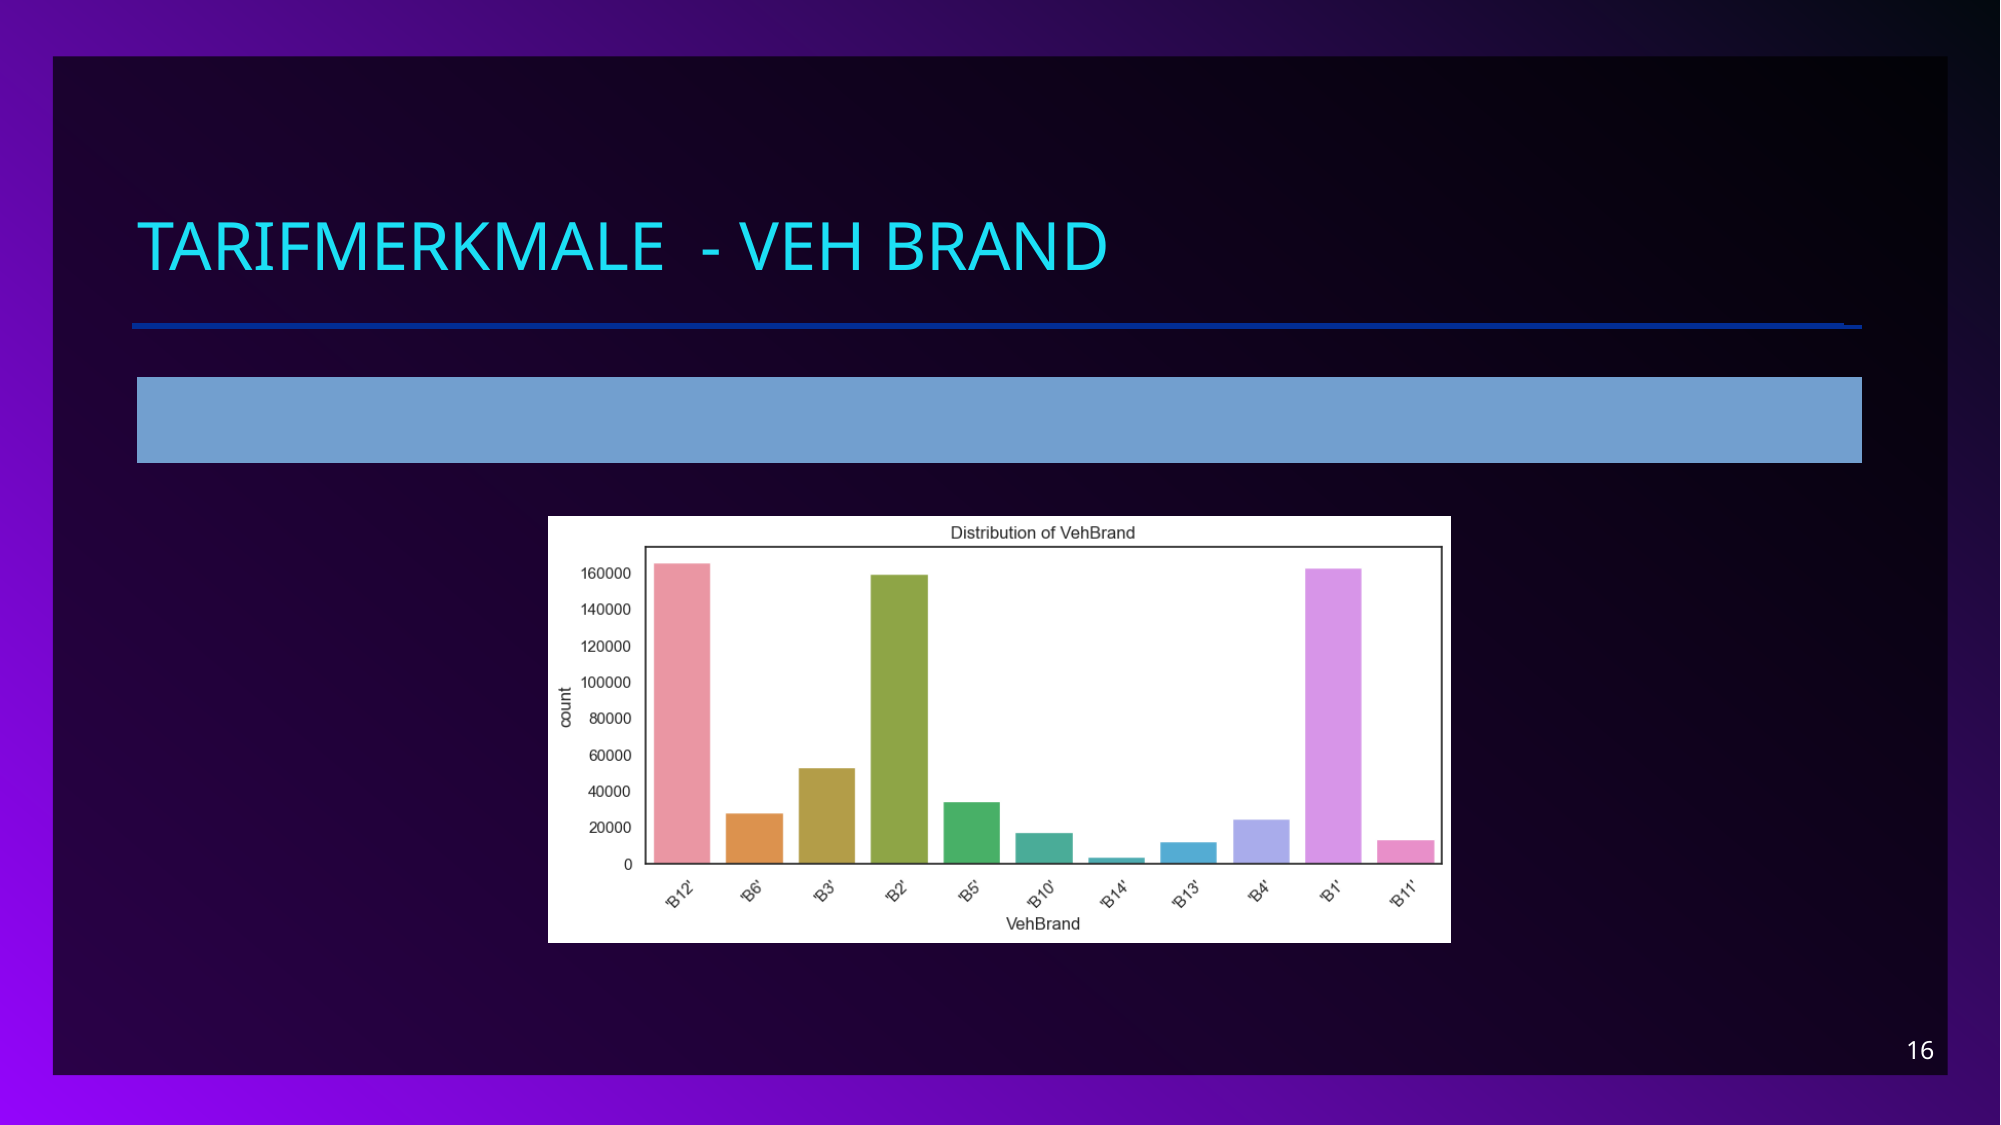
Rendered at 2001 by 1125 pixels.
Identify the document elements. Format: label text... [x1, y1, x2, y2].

picture [548, 516, 1451, 943]
slide_number 16 [1499, 1021, 1950, 1082]
title tarifmerkmale - Veh brand [137, 105, 1862, 293]
